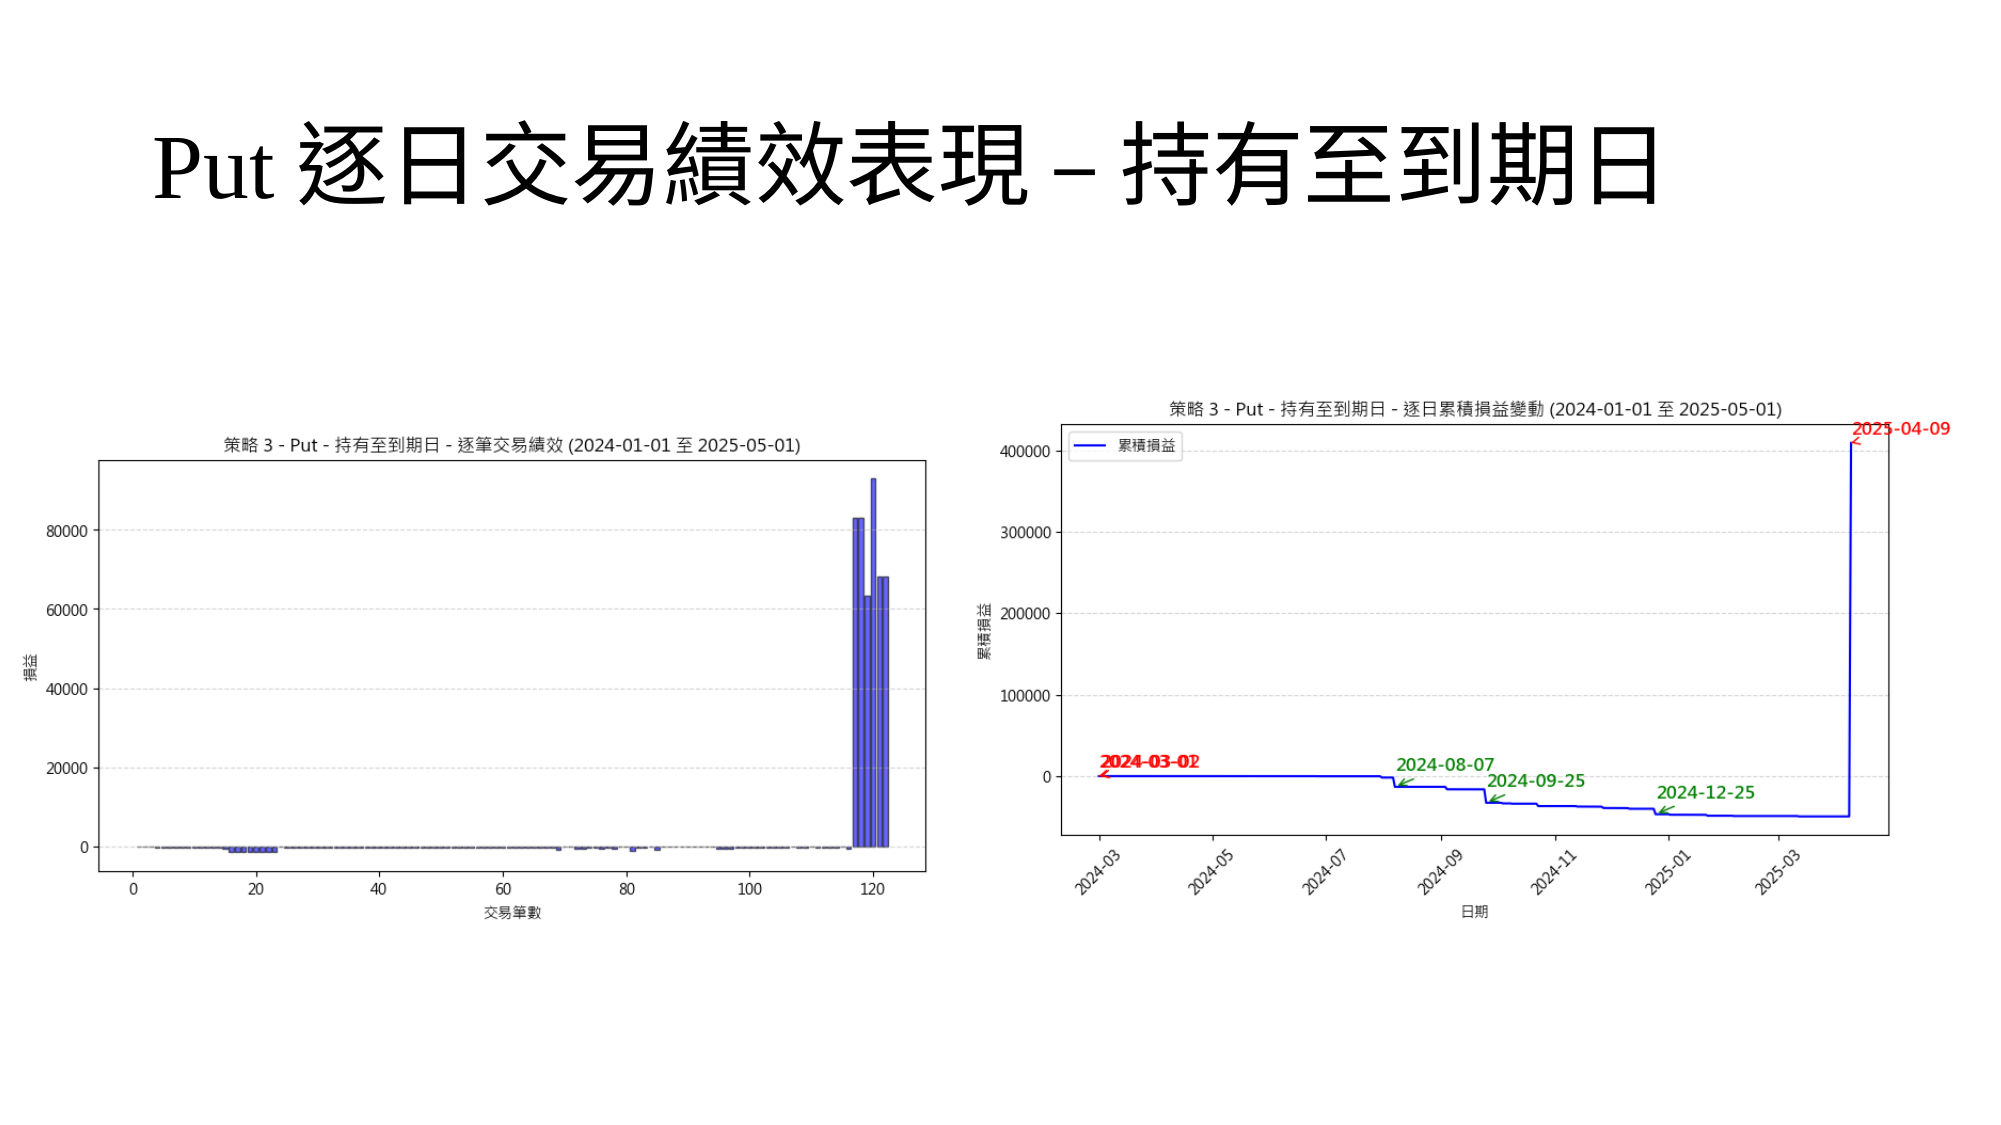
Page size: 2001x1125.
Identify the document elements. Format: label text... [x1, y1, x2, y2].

title Put逐日交易績效表現 – 持有至到期日 [137, 59, 1863, 278]
picture [12, 427, 936, 932]
picture [966, 391, 1961, 932]
